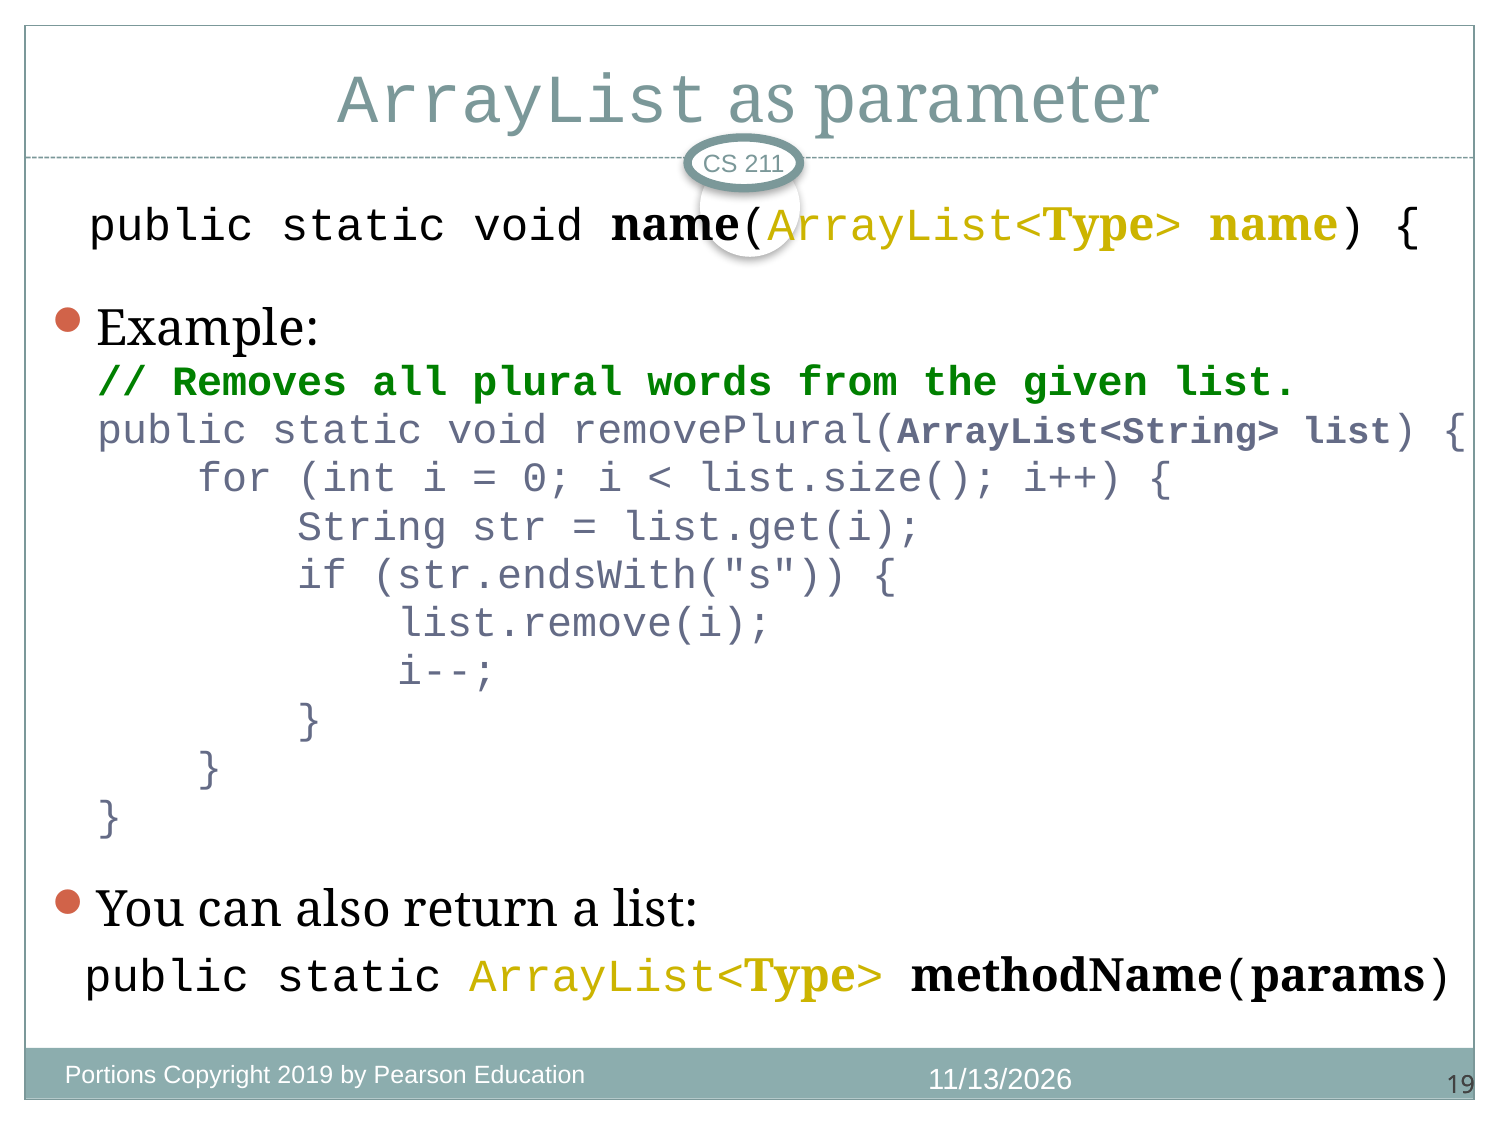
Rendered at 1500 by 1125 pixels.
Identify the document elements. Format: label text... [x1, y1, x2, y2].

slide_number CS 211 [675, 137, 813, 188]
footer Portions Copyright 2019 by Pearson Education [50, 1051, 663, 1112]
title ArrayList as parameter [49, 37, 1450, 144]
list public static void name(ArrayList<Type> name) { Example: // Removes all plural words from the given list. public static void removePlural(ArrayList<String> list) { for (int i = 0; i < list.size(); i++) { String str = list.get(i); if (str.endsWith("s")) { list.remove(i); i--; } } } You can also return a list: public static ArrayList<Type> methodName(params) [36, 187, 1500, 1025]
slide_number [837, 1052, 1088, 1113]
